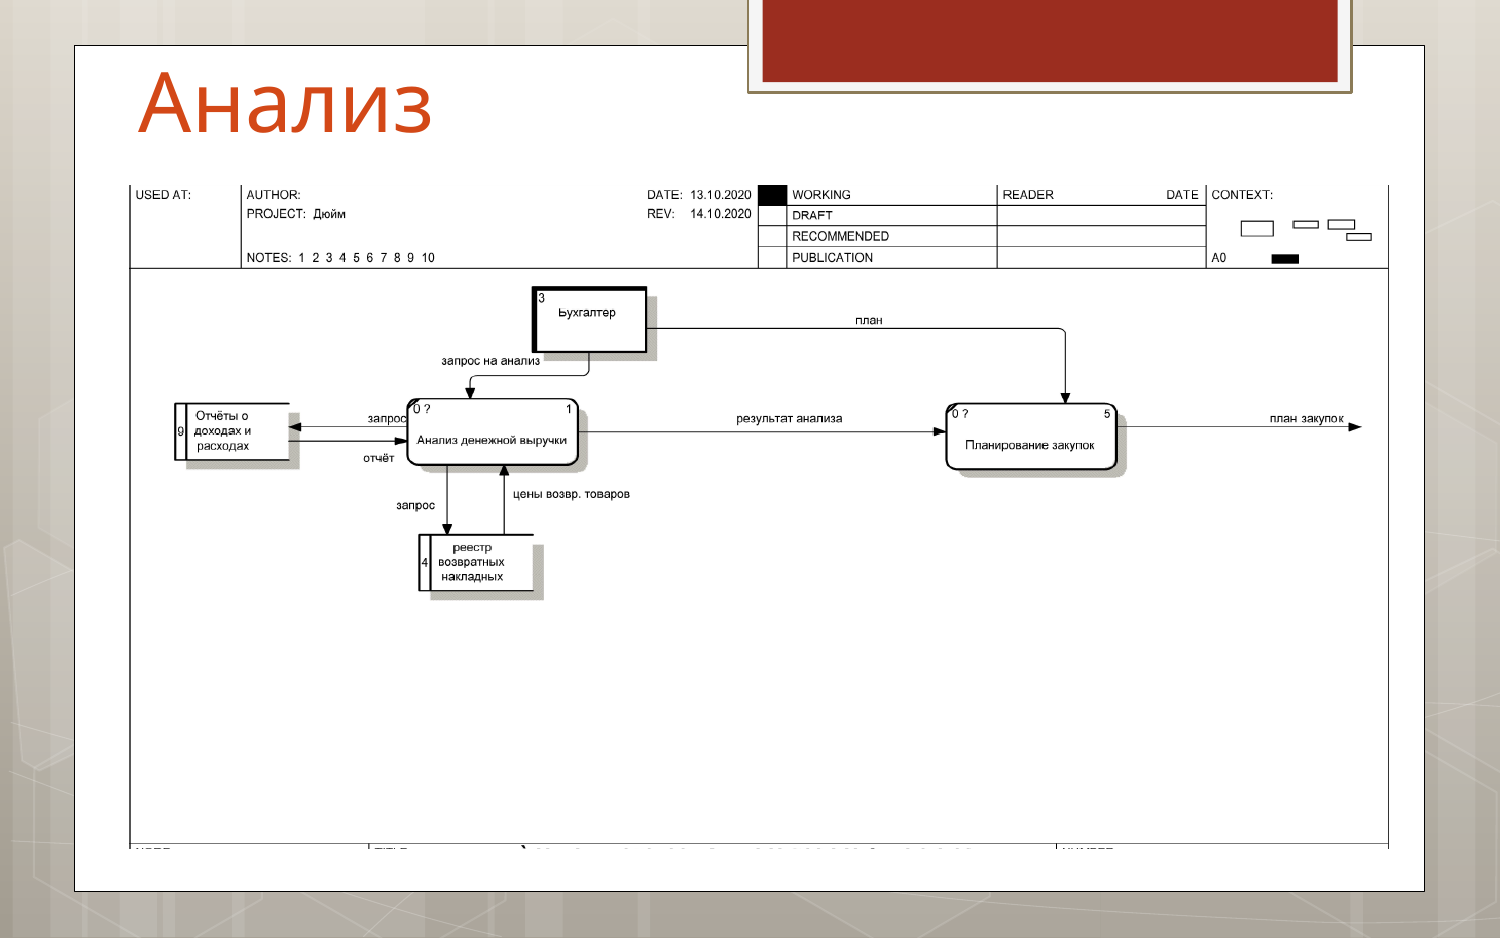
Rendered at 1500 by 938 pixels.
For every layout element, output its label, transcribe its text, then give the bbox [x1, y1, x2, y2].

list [123, 184, 1412, 849]
title Анализ [123, 0, 1277, 157]
